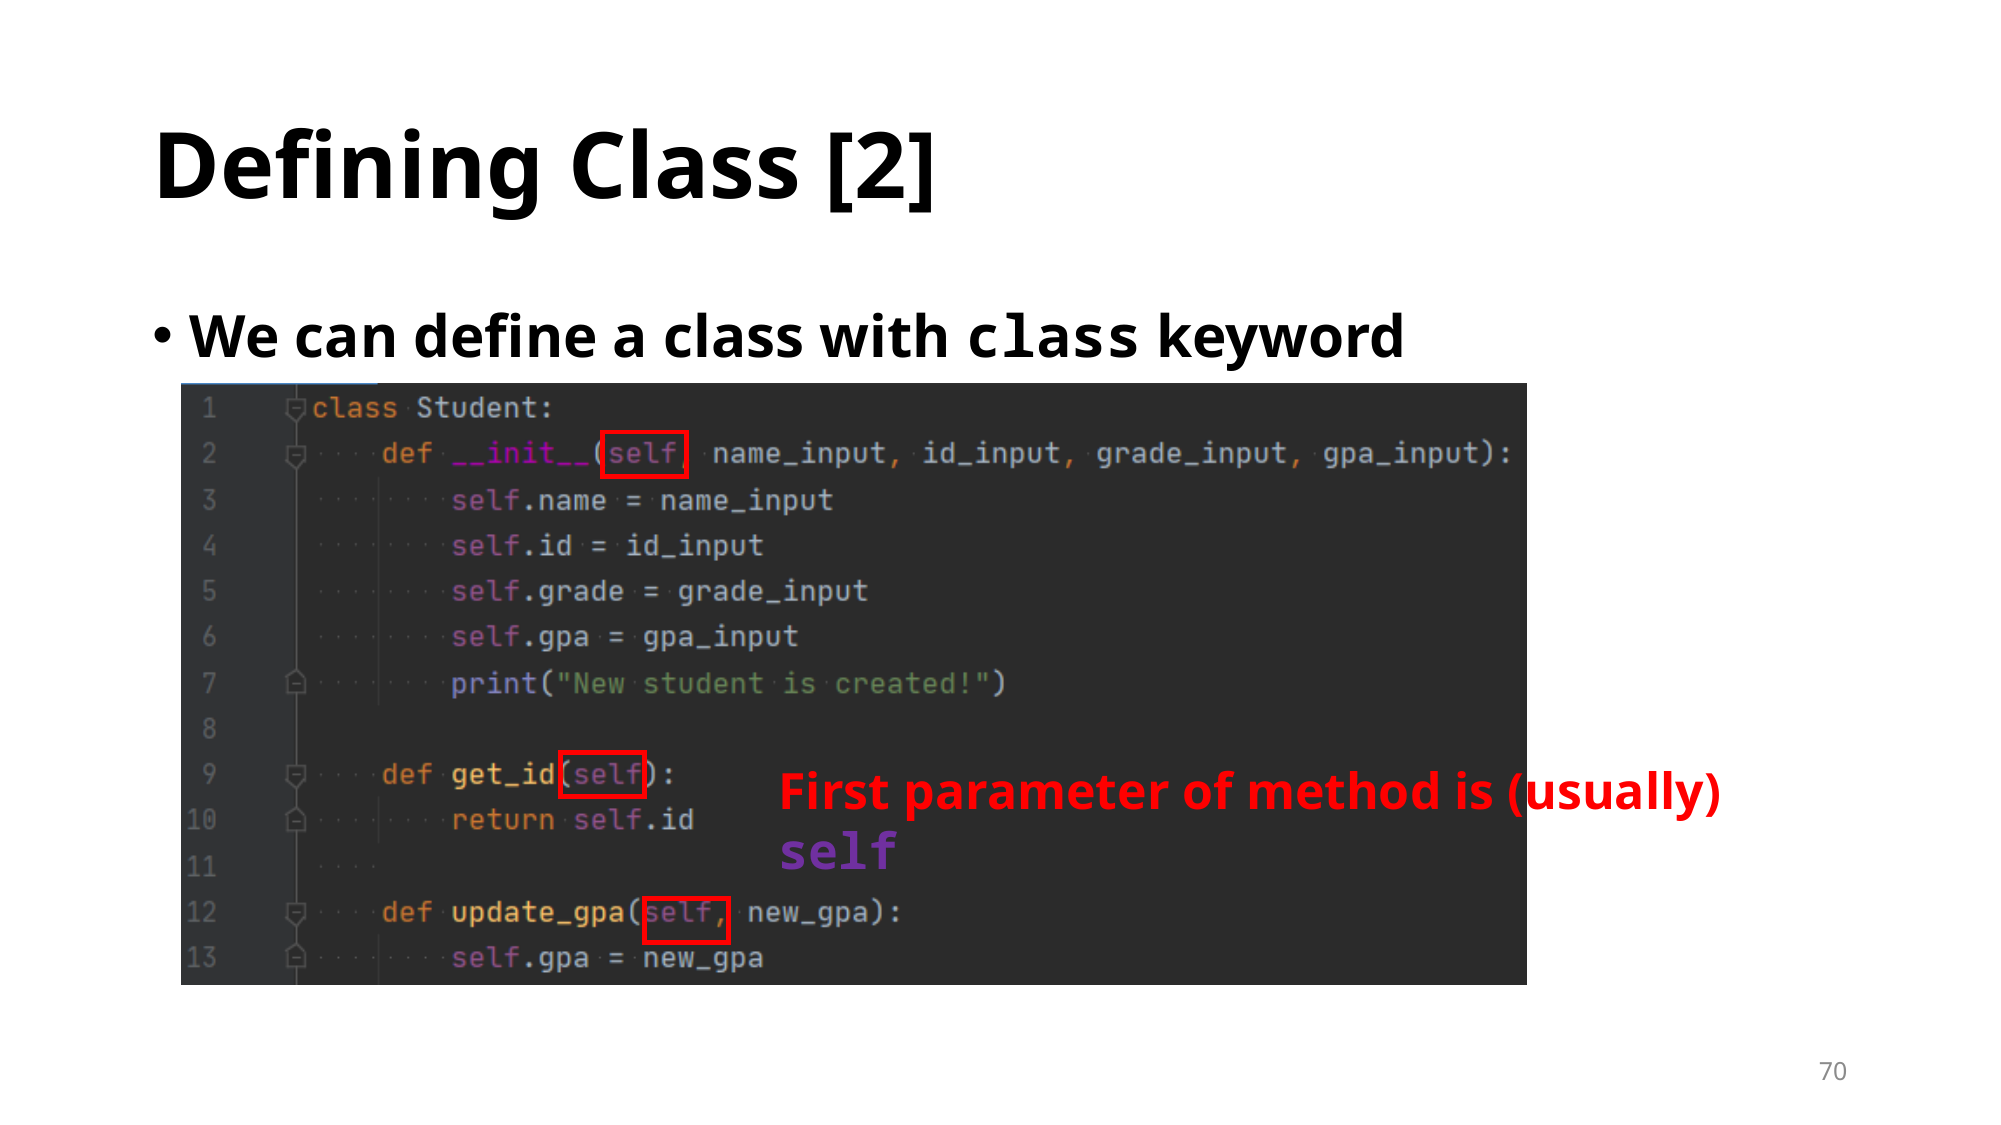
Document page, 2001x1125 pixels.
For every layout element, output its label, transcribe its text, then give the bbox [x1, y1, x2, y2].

title Defining Class [2] [137, 59, 1863, 278]
list We can define a class with class keyword [137, 299, 2000, 1014]
text_box First parameter of method is (usually) self [1527, 752, 1863, 887]
picture [181, 383, 1527, 985]
slide_number 70 [1412, 1042, 1863, 1103]
